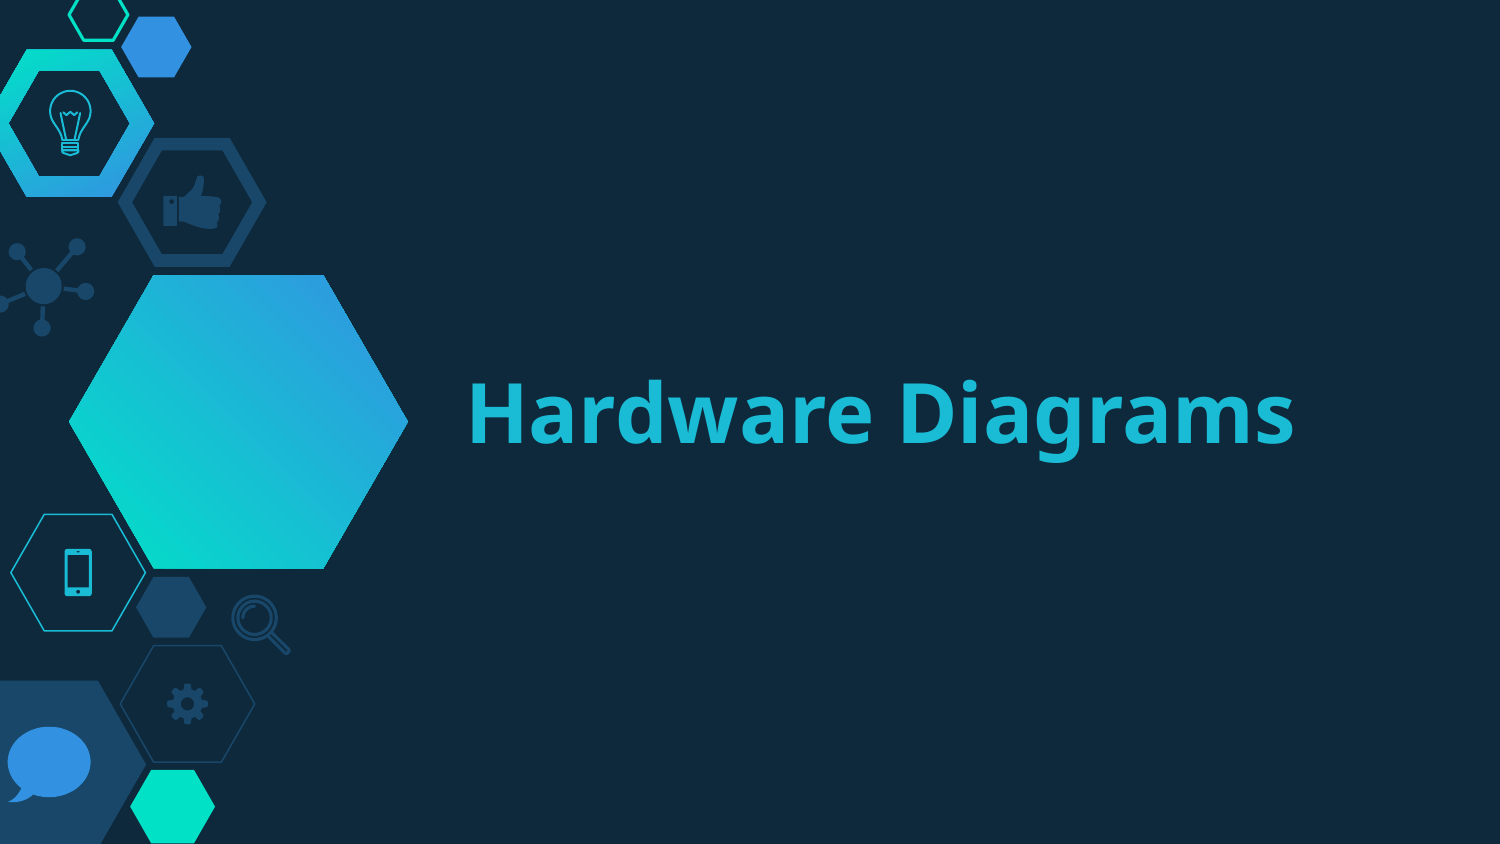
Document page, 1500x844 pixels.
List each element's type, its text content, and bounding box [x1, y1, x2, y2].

title Hardware Diagrams [450, 284, 1375, 475]
